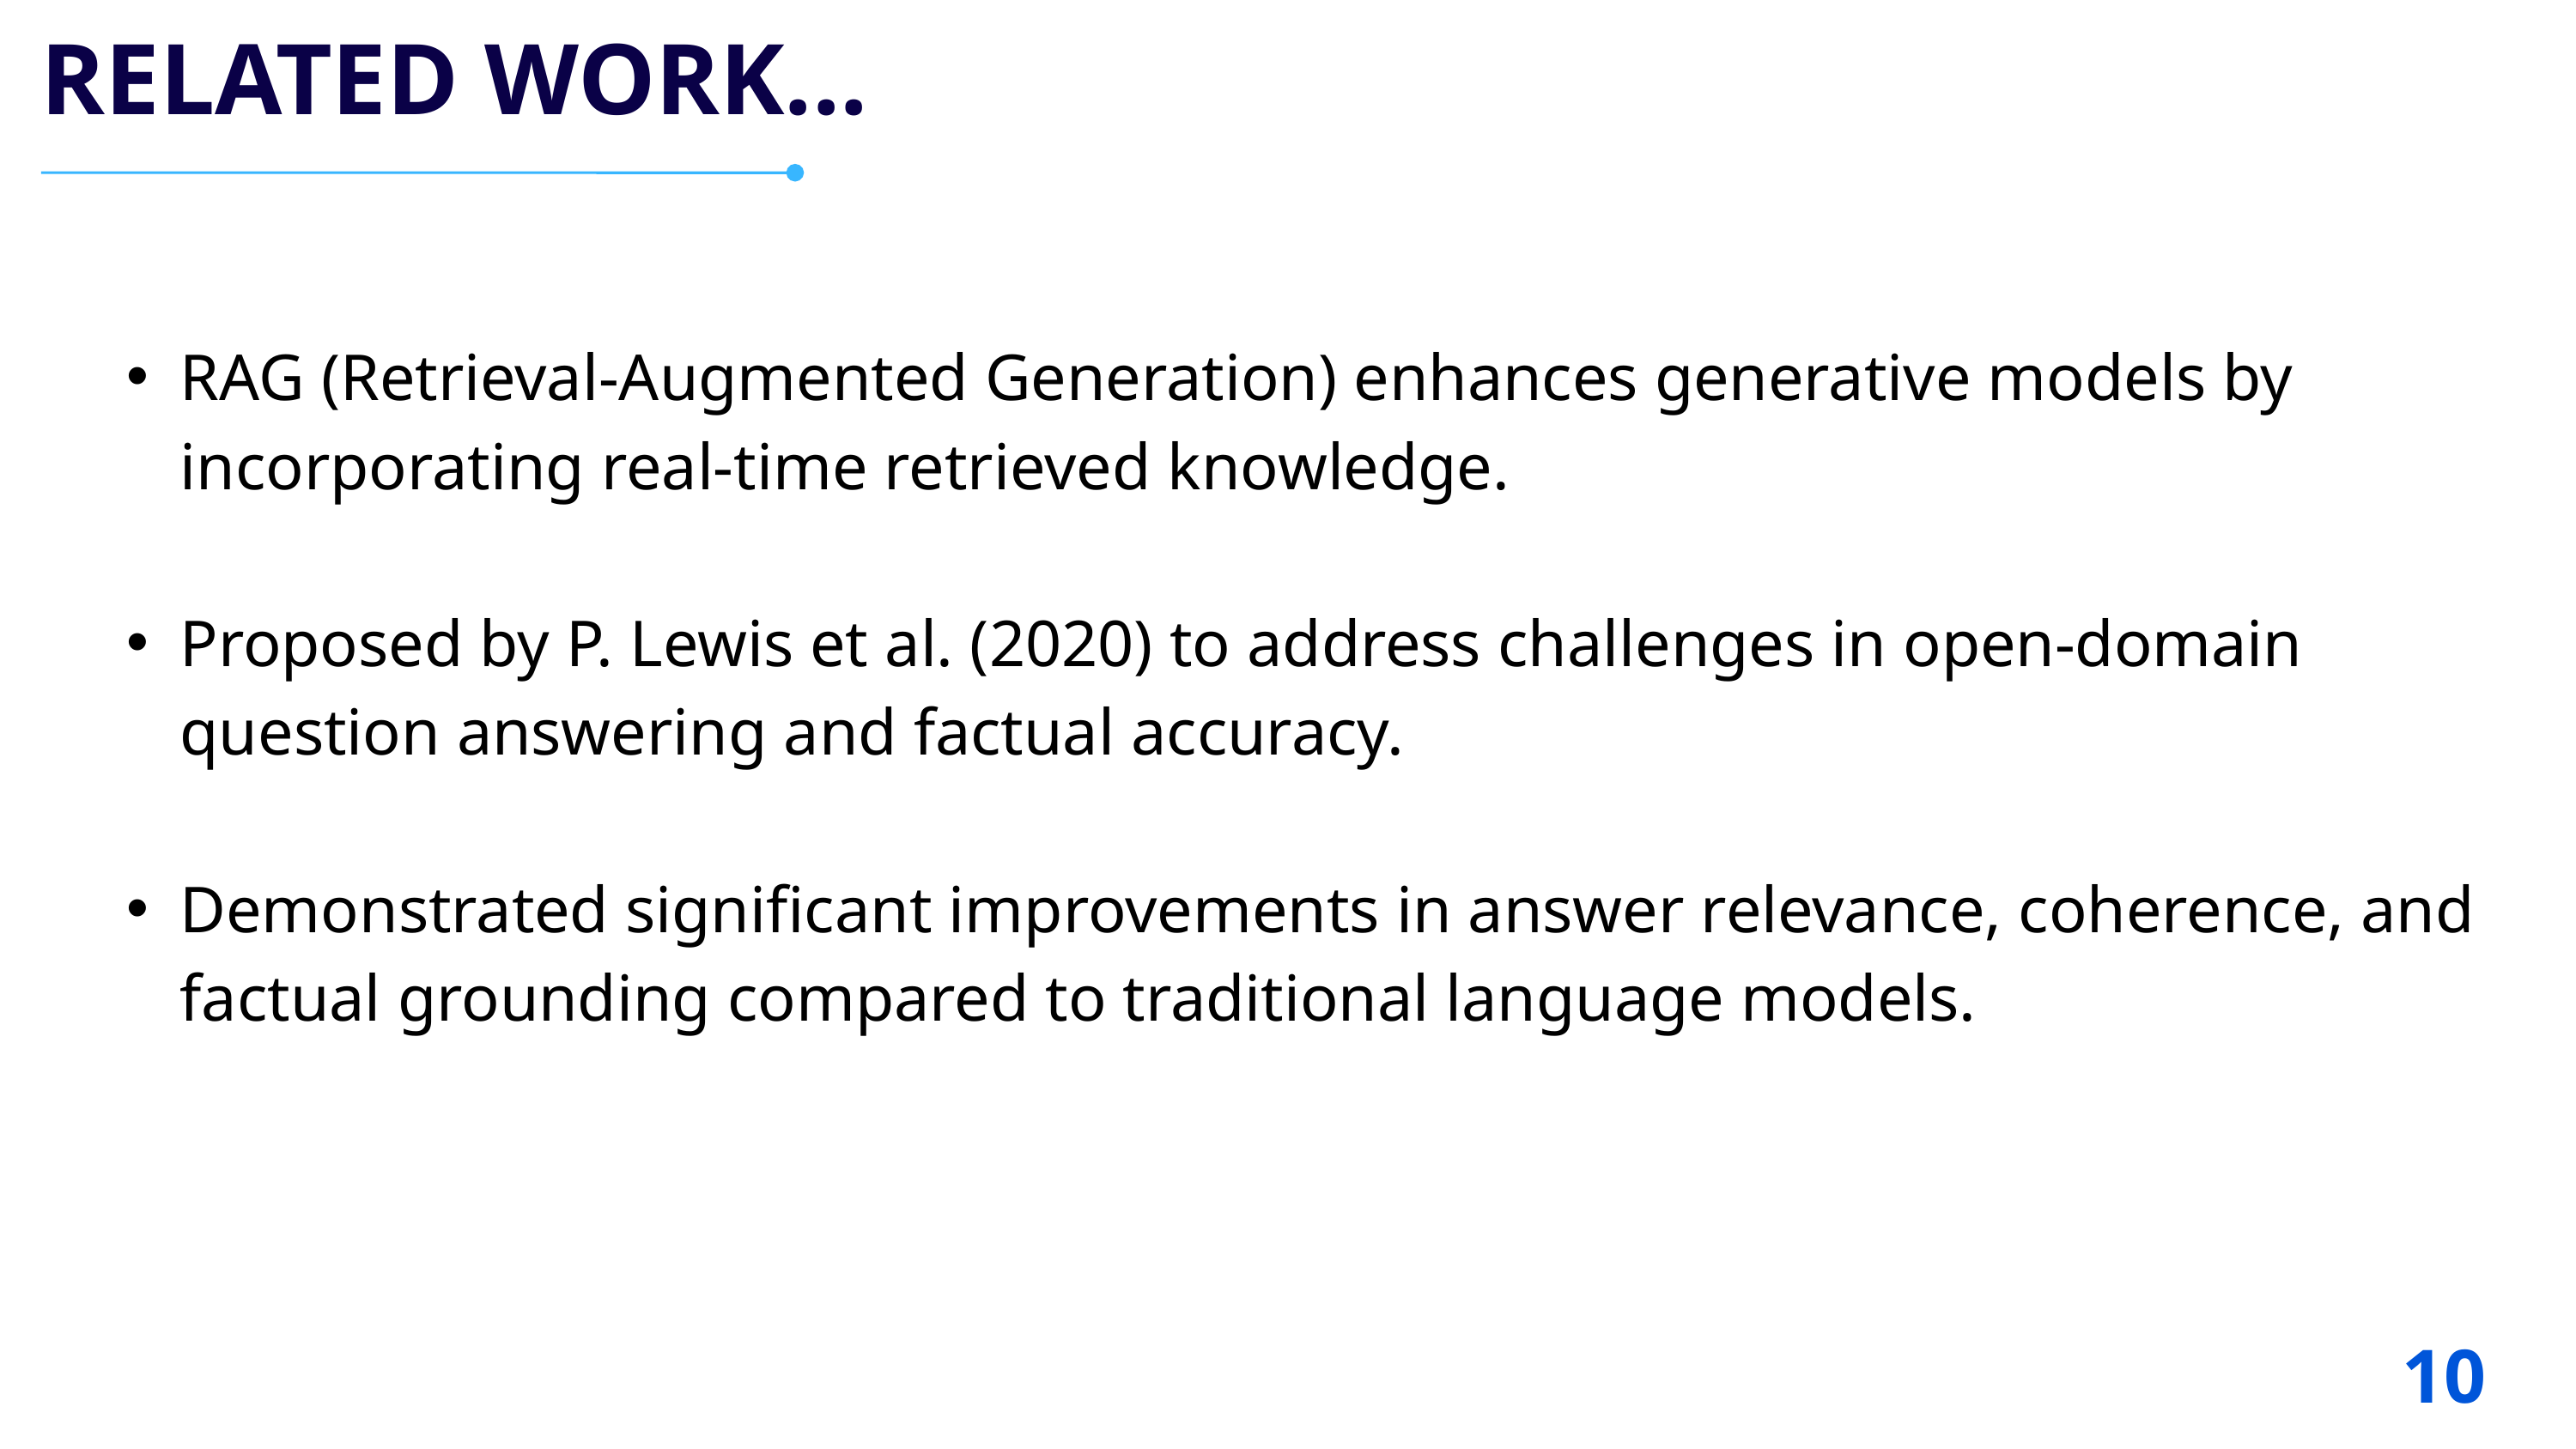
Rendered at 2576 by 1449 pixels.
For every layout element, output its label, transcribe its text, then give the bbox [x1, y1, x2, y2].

text_box RAG (Retrieval-Augmented Generation) enhances generative models by incorporating real-time retrieved knowledge. Proposed by P. Lewis et al. (2020) to address challenges in open-domain question answering and factual accuracy. Demonstrated significant improvements in answer relevance, coherence, and factual grounding compared to traditional language models. [72, 324, 2504, 1123]
text_box 10 [2402, 1343, 2537, 1418]
text_box [40, 163, 805, 182]
text_box RELATED WORK... [40, 36, 1184, 135]
